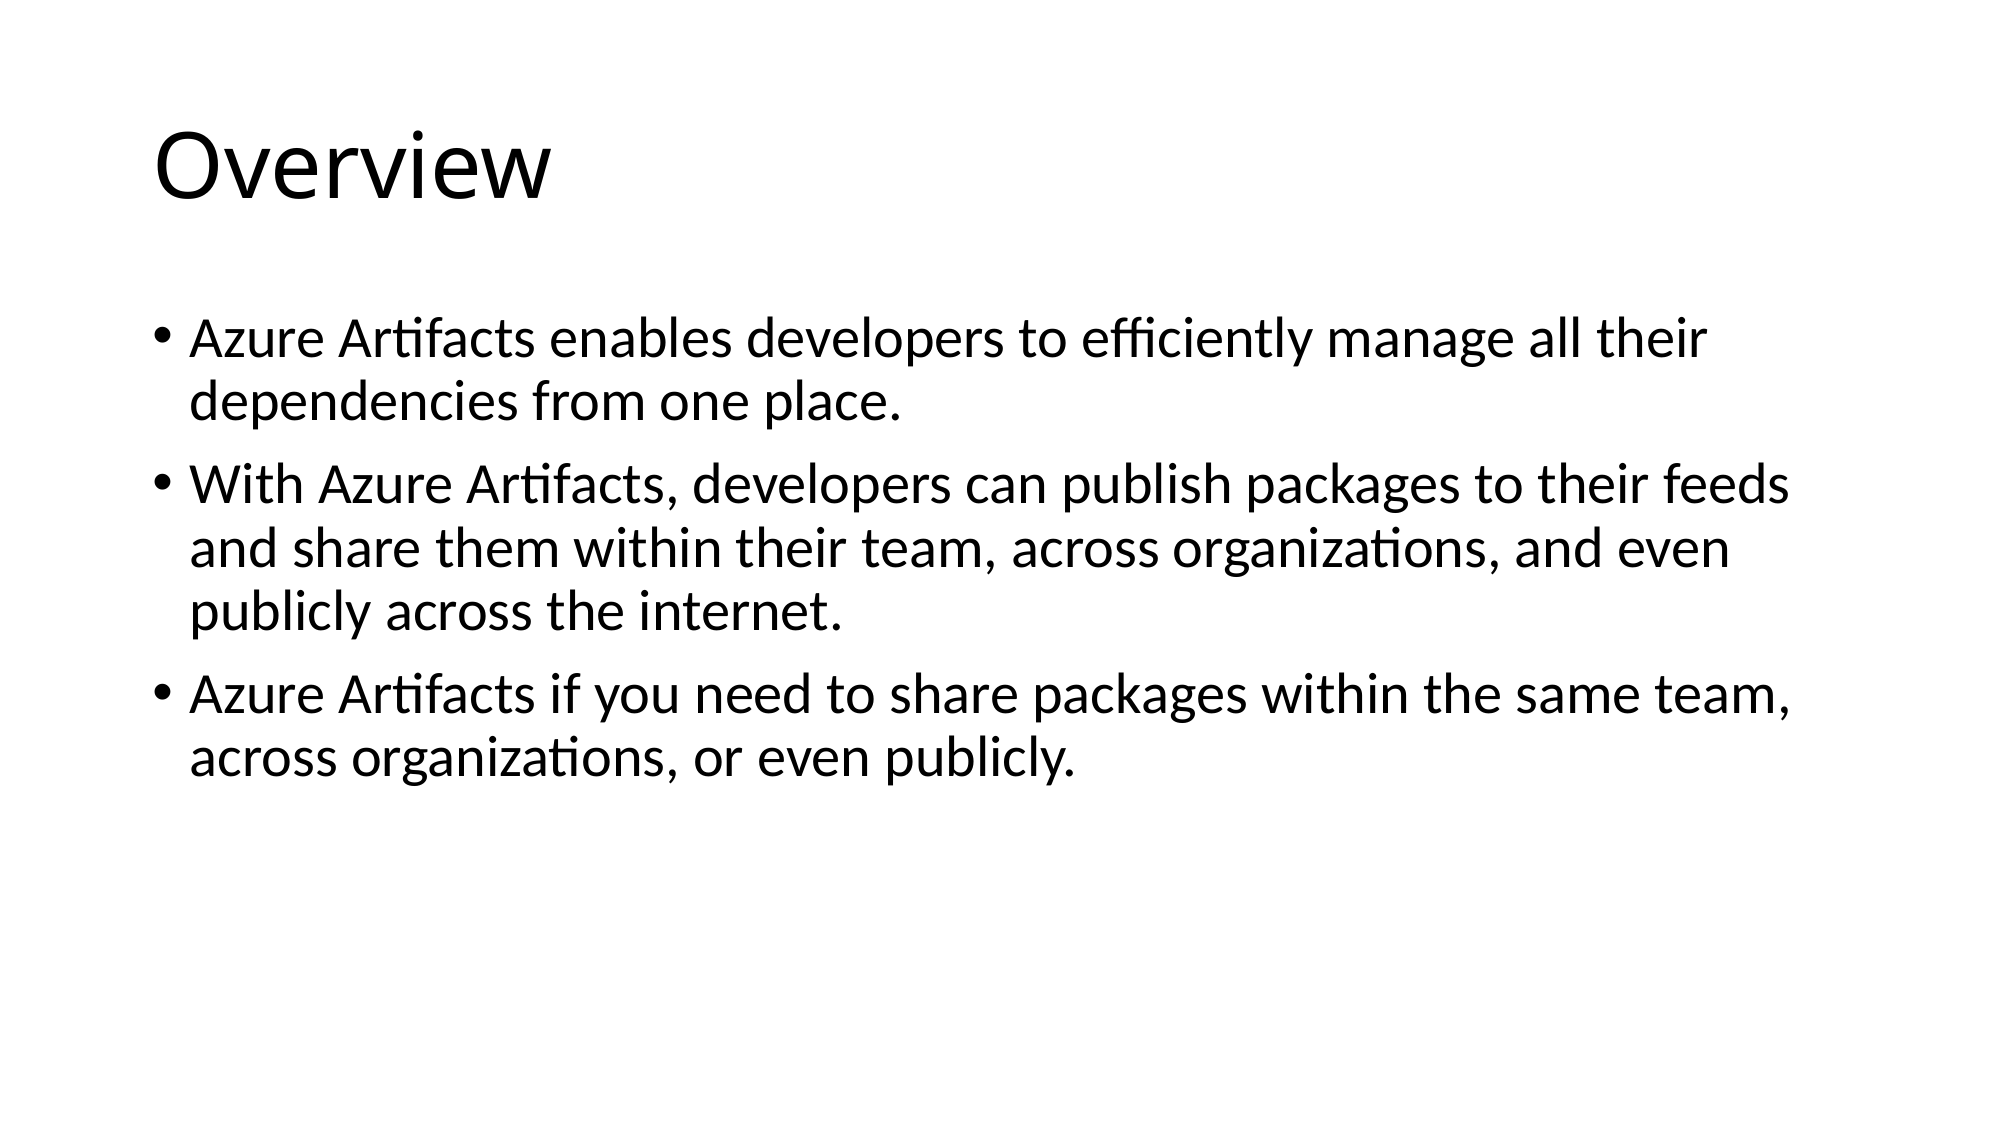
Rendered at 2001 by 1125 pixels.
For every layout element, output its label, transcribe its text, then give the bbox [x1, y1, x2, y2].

list Azure Artifacts enables developers to efficiently manage all their dependencies from one place. With Azure Artifacts, developers can publish packages to their feeds and share them within their team, across organizations, and even publicly across the internet. Azure Artifacts if you need to share packages within the same team, across organizations, or even publicly. [137, 299, 1863, 1014]
title Overview [137, 59, 1863, 278]
